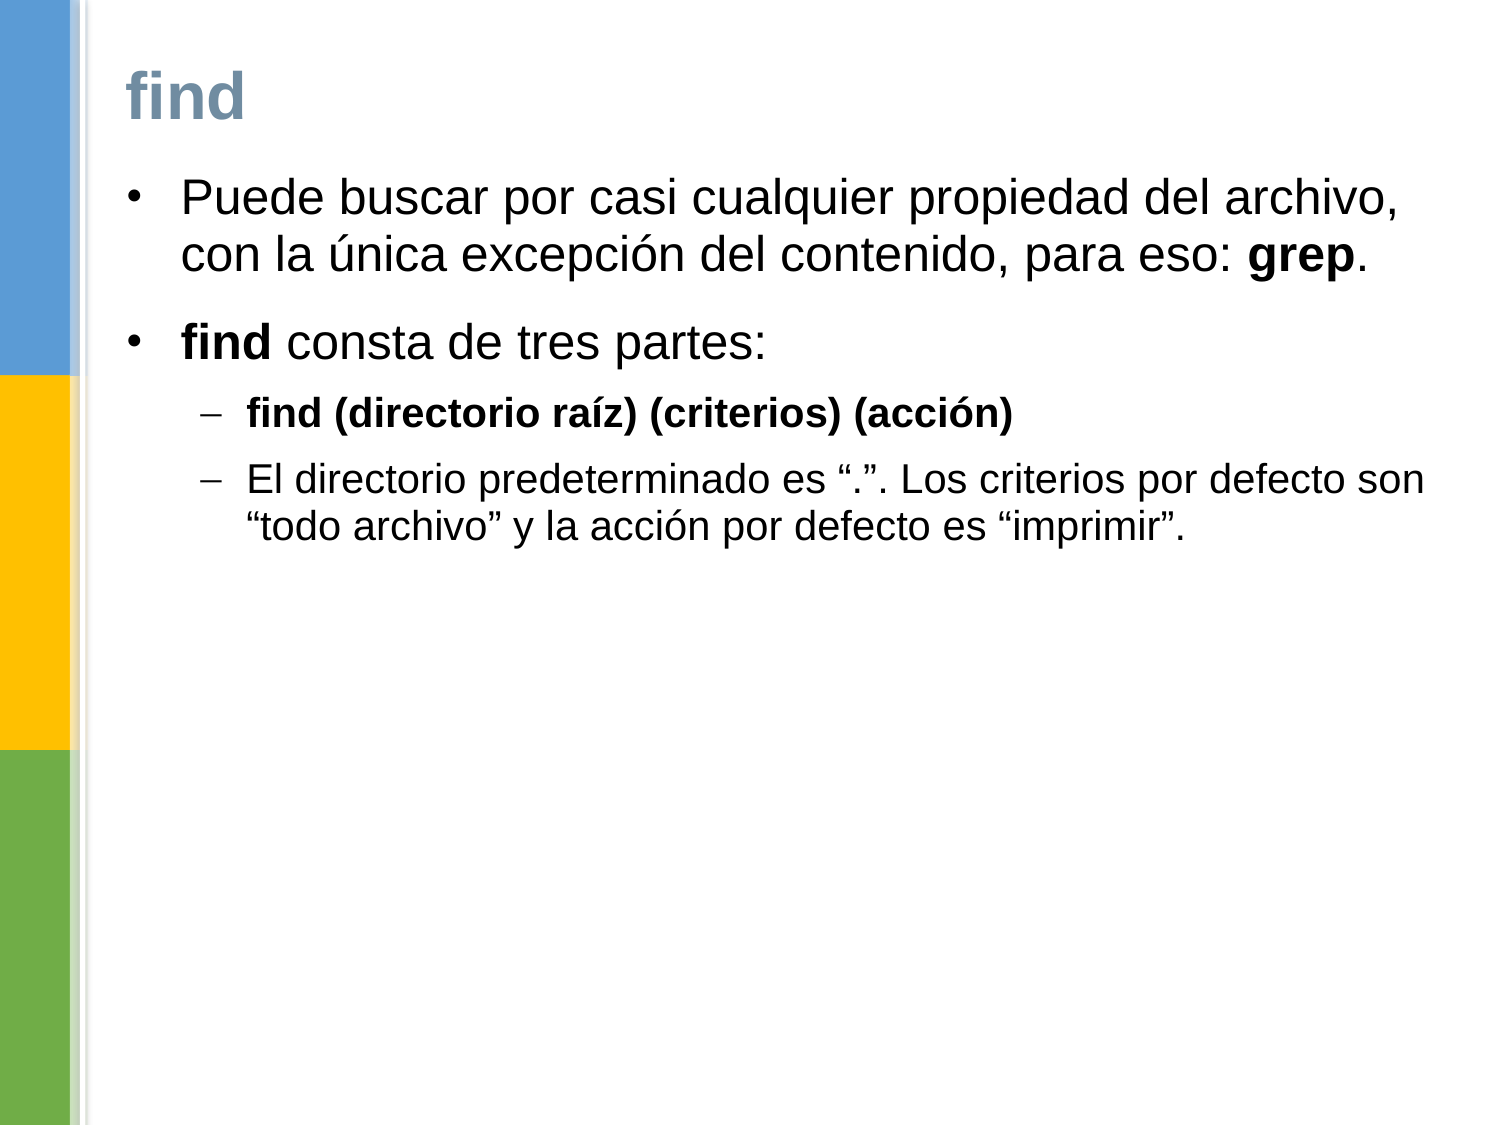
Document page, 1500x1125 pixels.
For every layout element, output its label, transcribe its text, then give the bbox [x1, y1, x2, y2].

text_box find [112, 0, 1444, 141]
text_box Puede buscar por casi cualquier propiedad del archivo, con la única excepción del contenido, para eso: grep. find consta de tres partes: find (directorio raíz) (criterios) (acción) El directorio predeterminado es “.”. Los criterios por defecto son “todo archivo” y la acción por defecto es “imprimir”. [112, 162, 1443, 758]
